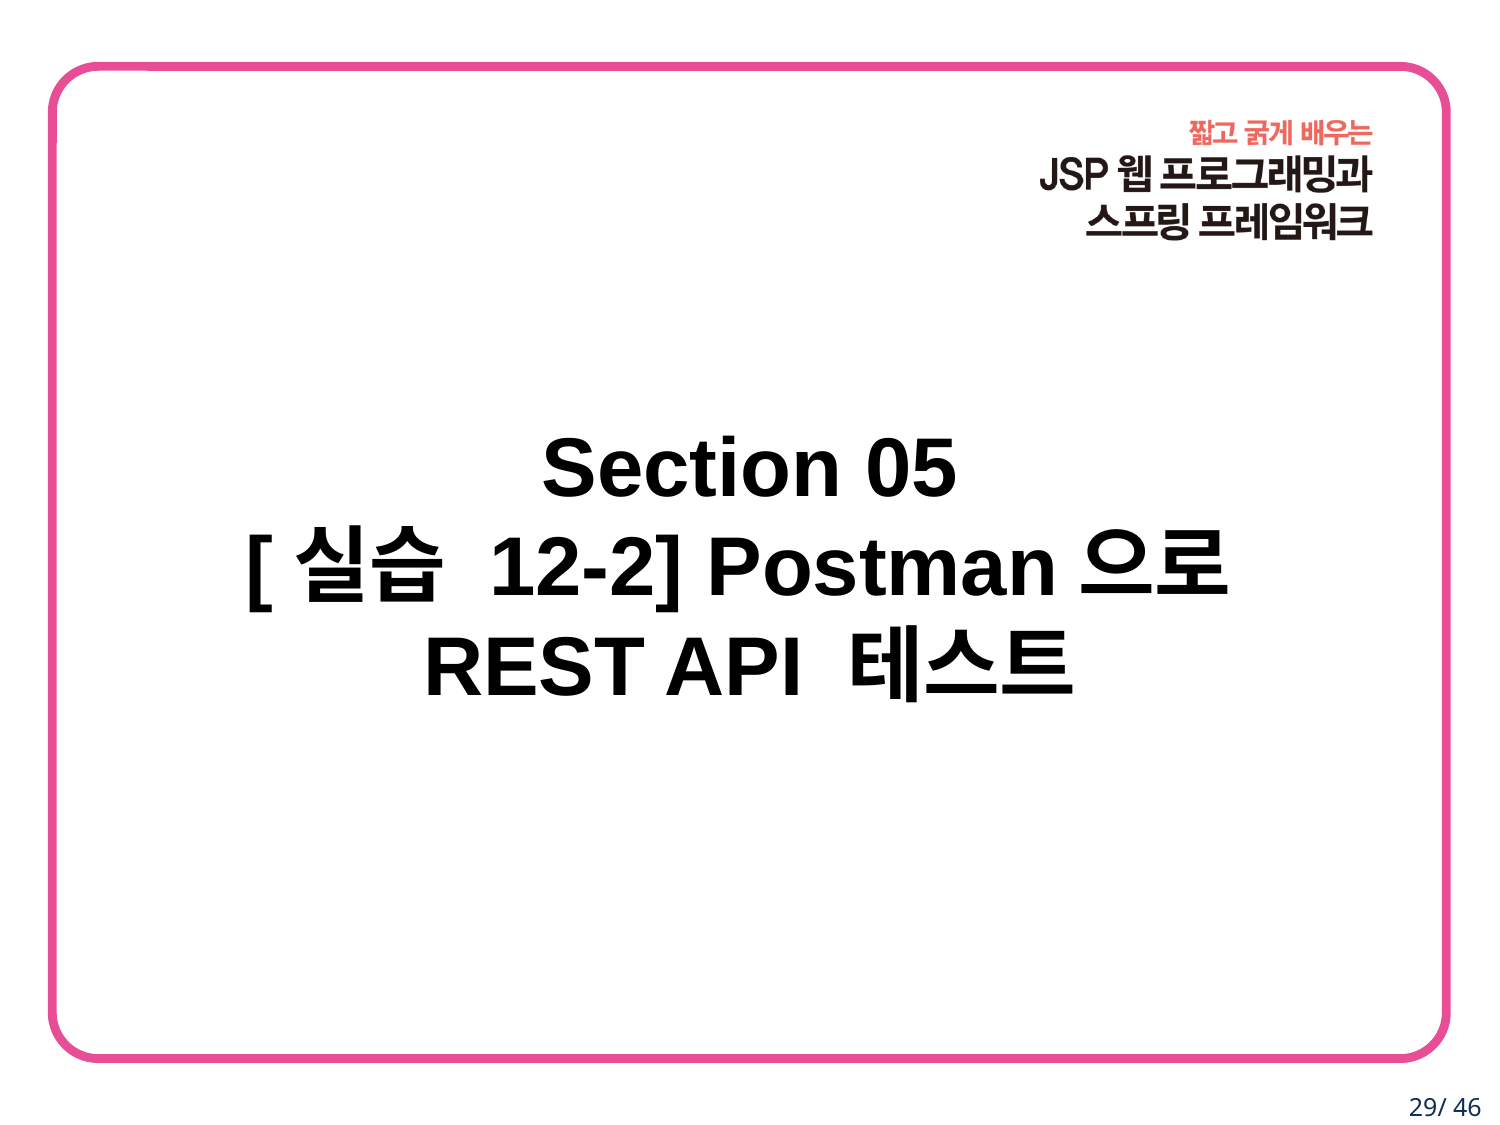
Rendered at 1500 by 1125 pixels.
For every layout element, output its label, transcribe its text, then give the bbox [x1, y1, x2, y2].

picture [1021, 101, 1382, 249]
text_box Section 05 [실습 12-2] Postman으로 REST API 테스트 [27, 403, 1472, 722]
